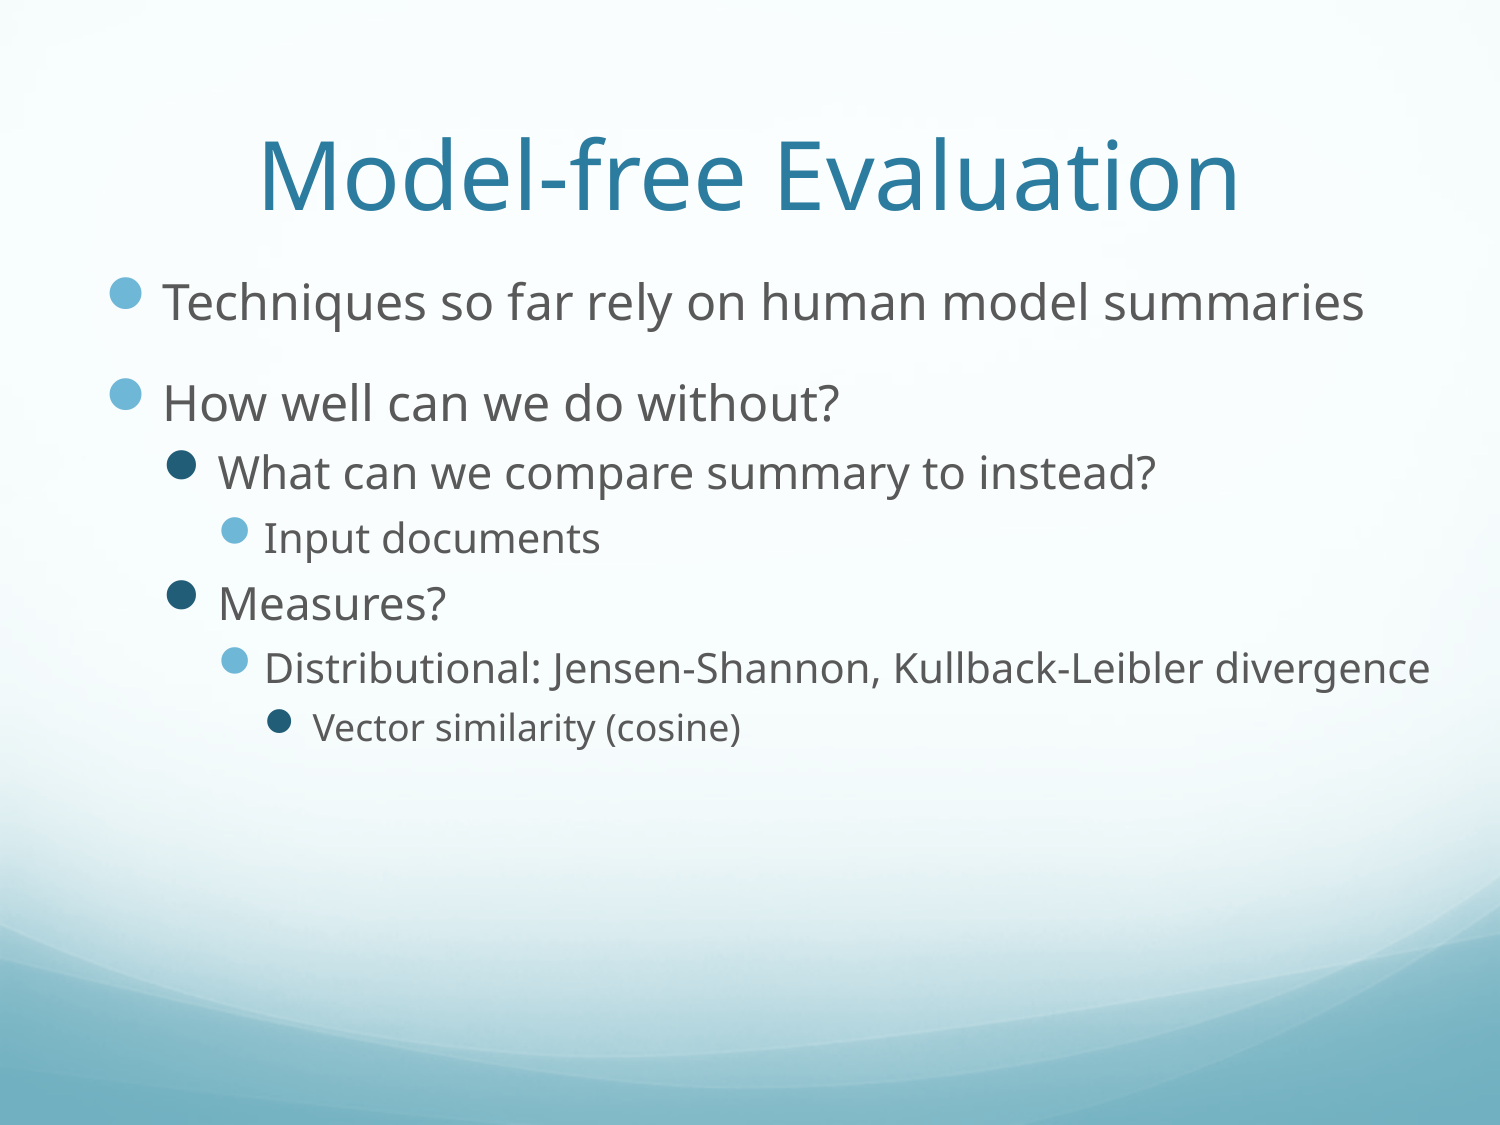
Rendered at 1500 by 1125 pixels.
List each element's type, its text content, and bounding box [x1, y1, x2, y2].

list Techniques so far rely on human model summaries How well can we do without? What can we compare summary to instead? Input documents Measures? Distributional: Jensen-Shannon, Kullback-Leibler divergence Vector similarity (cosine) [90, 262, 1500, 975]
title Model-free Evaluation [90, 17, 1410, 237]
